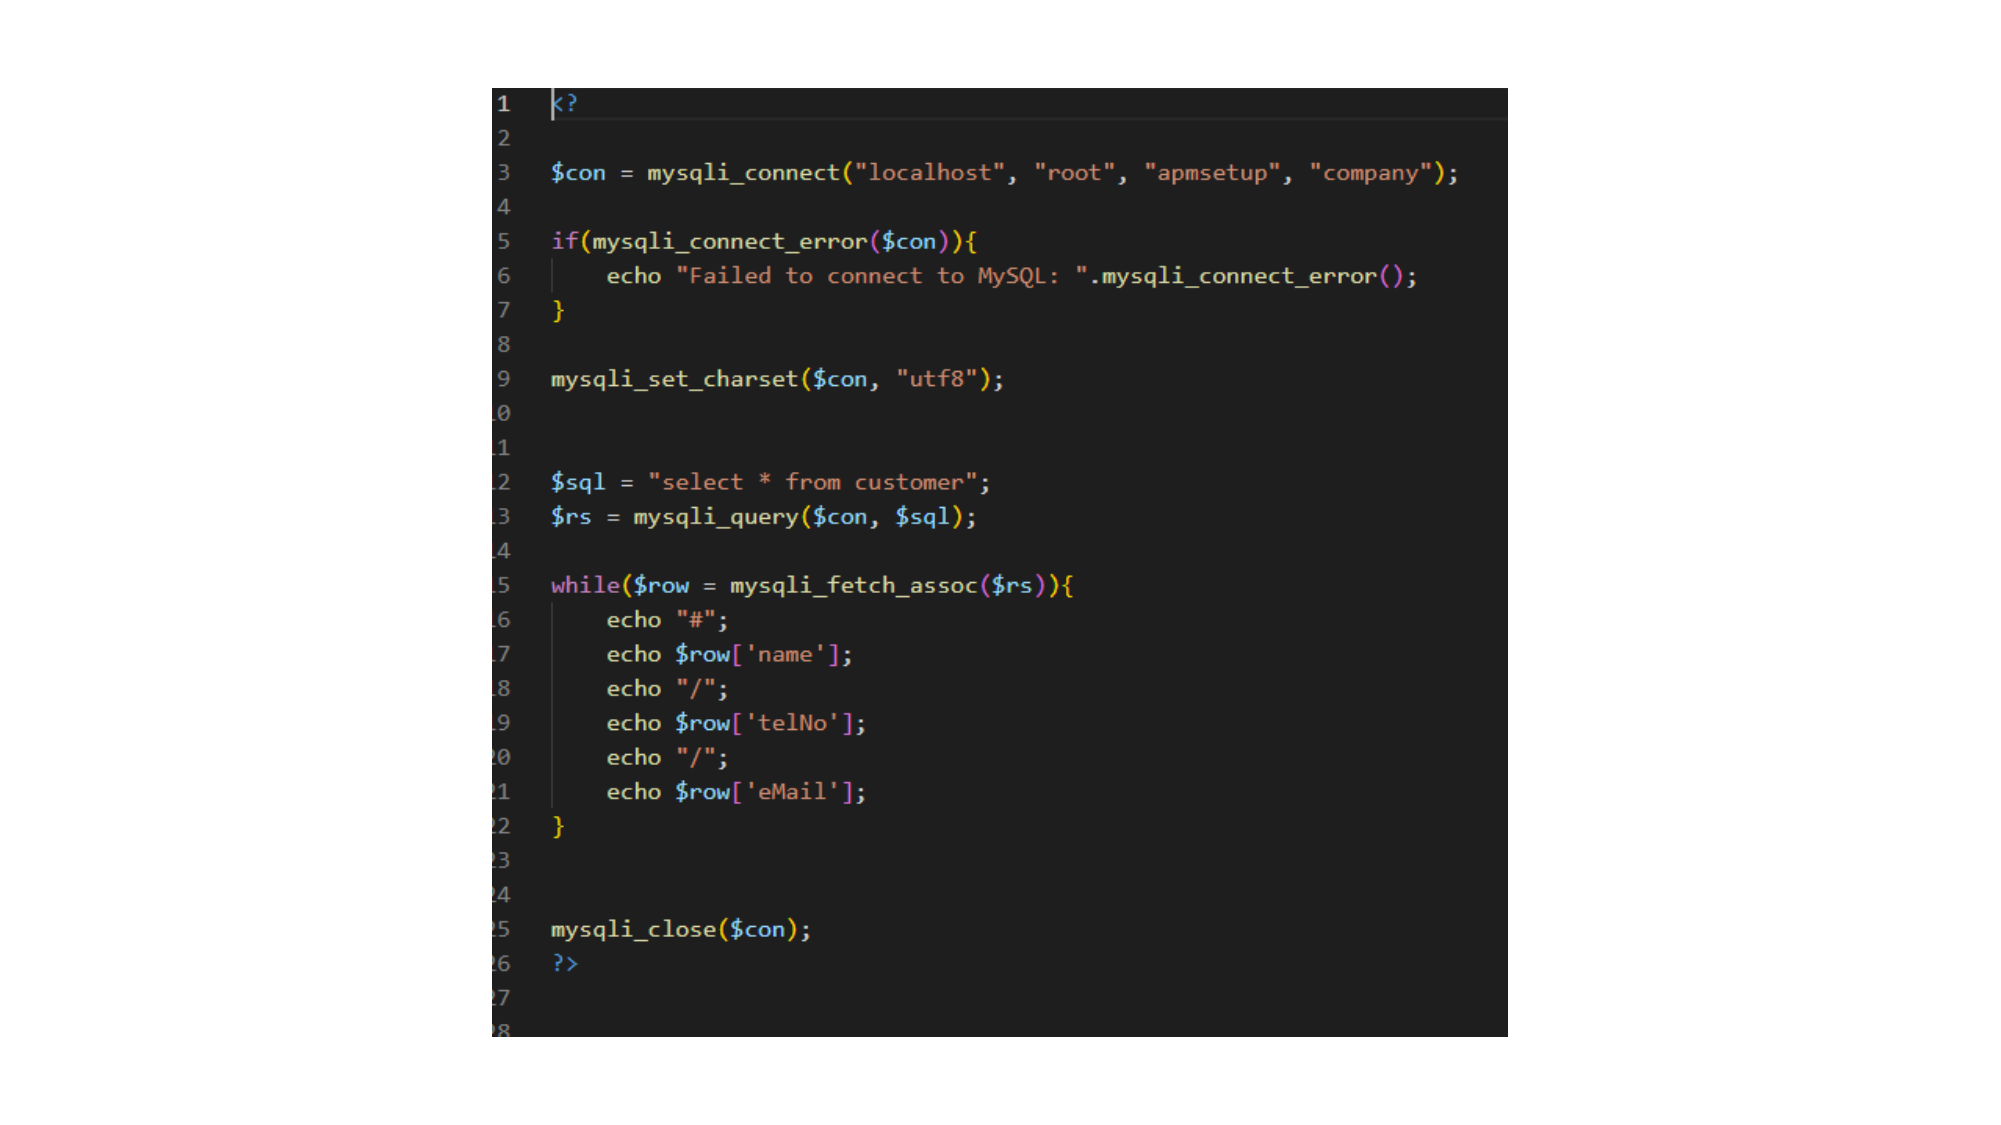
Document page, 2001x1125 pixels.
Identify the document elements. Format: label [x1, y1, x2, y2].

picture [492, 88, 1508, 1037]
